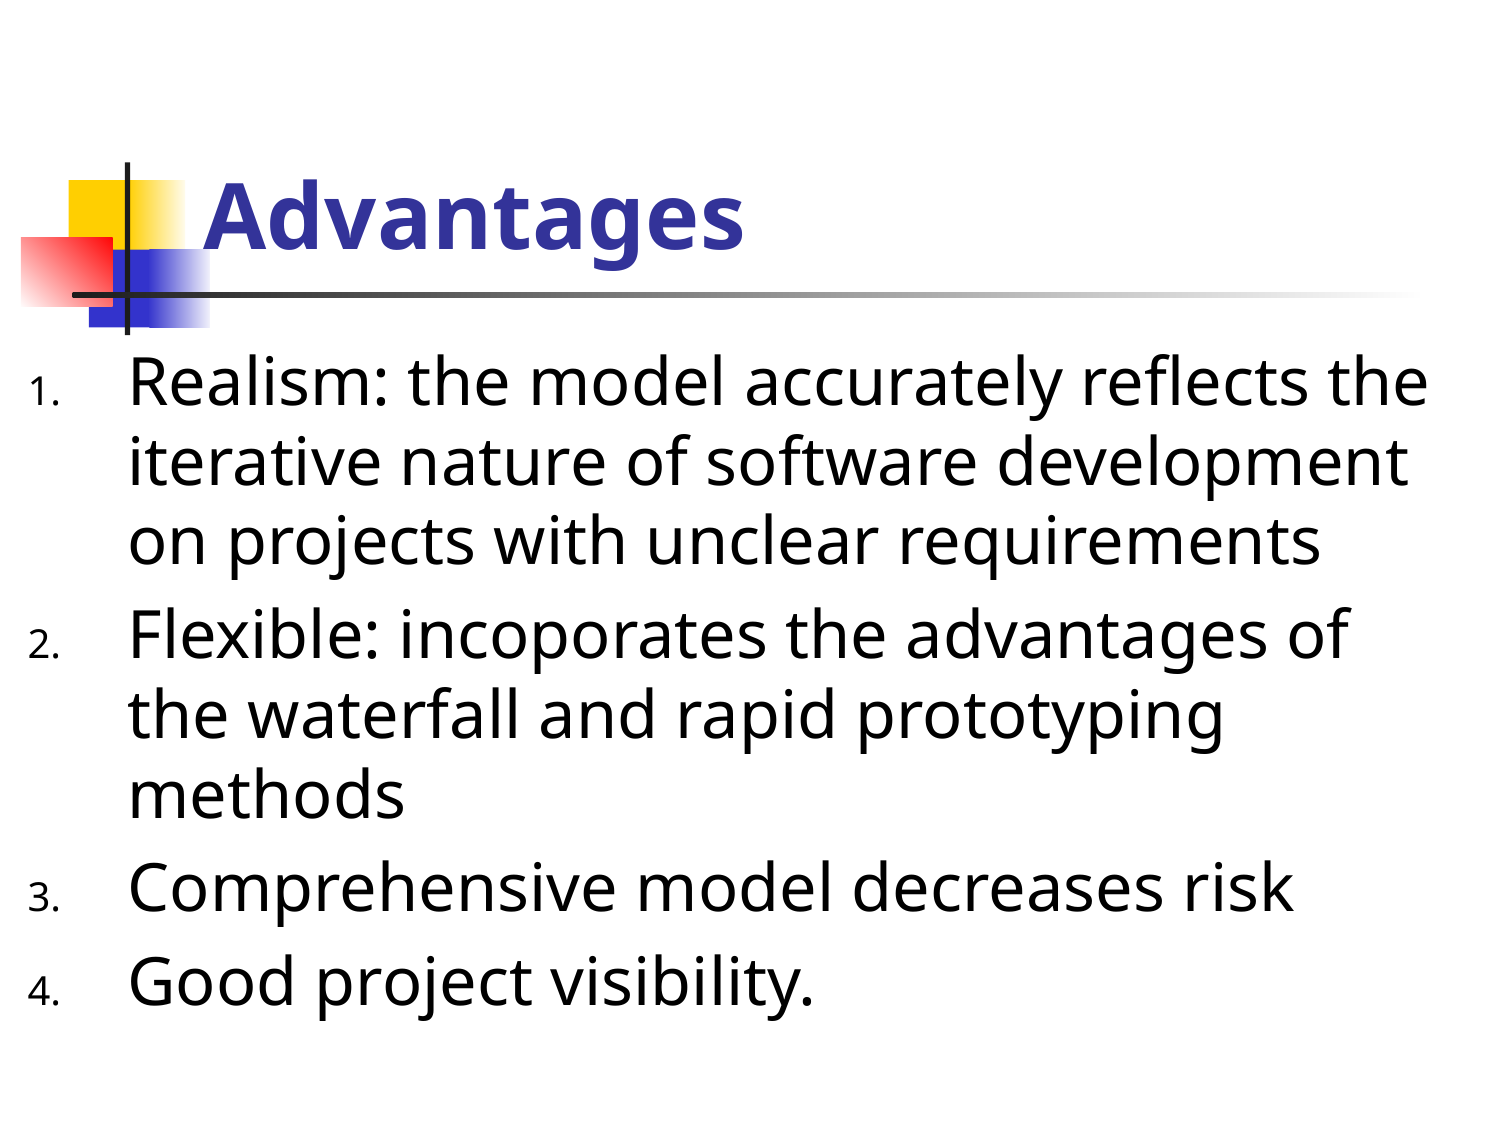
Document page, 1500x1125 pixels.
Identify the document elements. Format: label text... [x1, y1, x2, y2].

title Advantages [188, 34, 1468, 276]
list Realism: the model accurately reflects the iterative nature of software development on projects with unclear requirements Flexible: incoporates the advantages of the waterfall and rapid prototyping methods Comprehensive model decreases risk Good project visibility. [12, 330, 1470, 1113]
